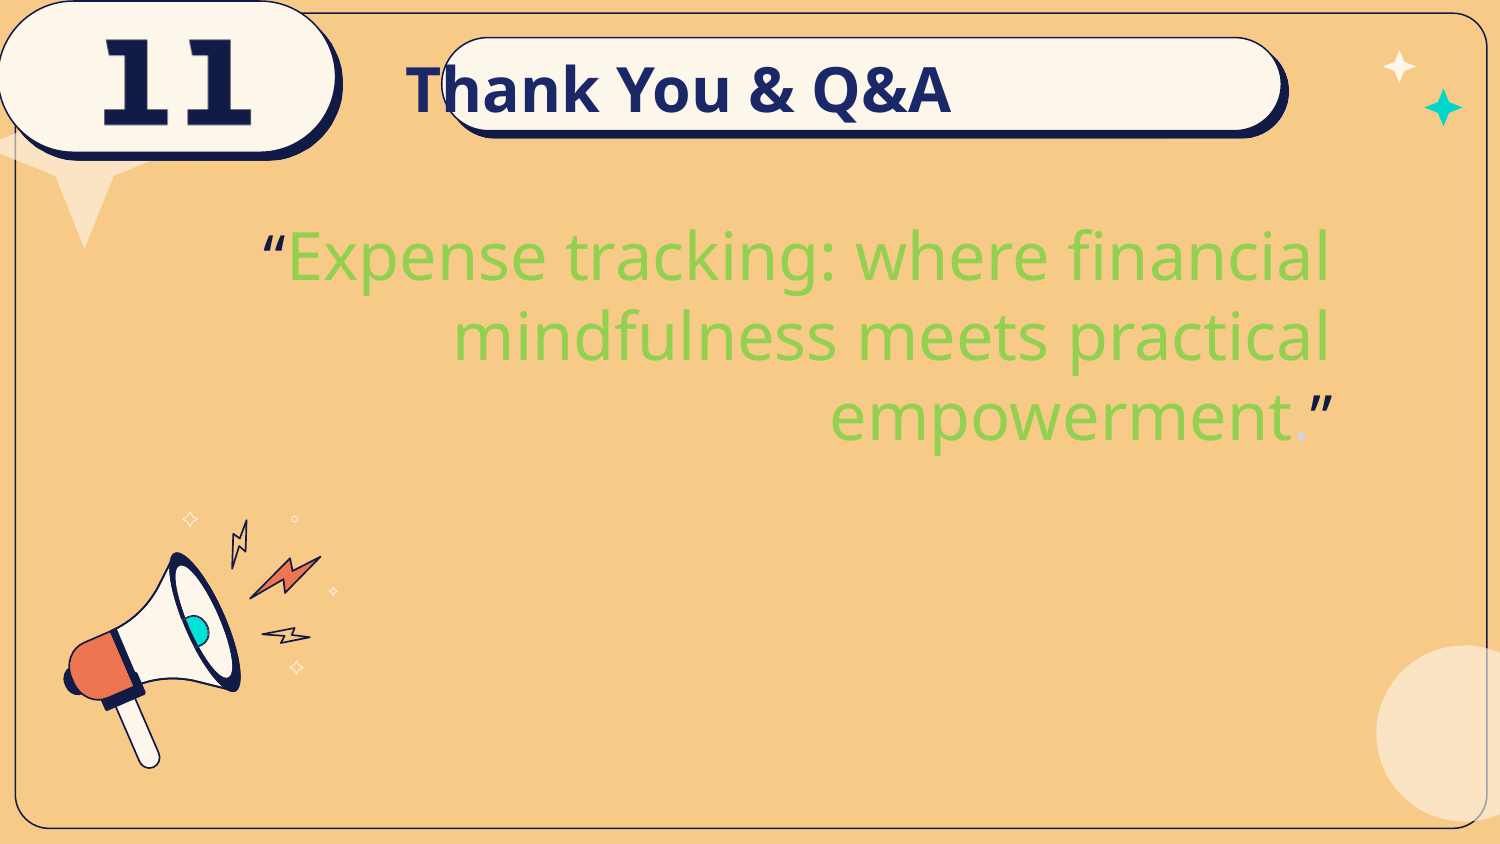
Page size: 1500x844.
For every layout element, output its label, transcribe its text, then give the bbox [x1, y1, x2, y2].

subtitle “Expense tracking: where financial mindfulness meets practical empowerment.” [127, 98, 1348, 469]
text_box [1065, 37, 1282, 98]
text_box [61, 510, 339, 770]
text_box [0, 35, 10, 118]
picture [15, 0, 348, 256]
title Thank You & Q&A [352, 35, 1065, 119]
